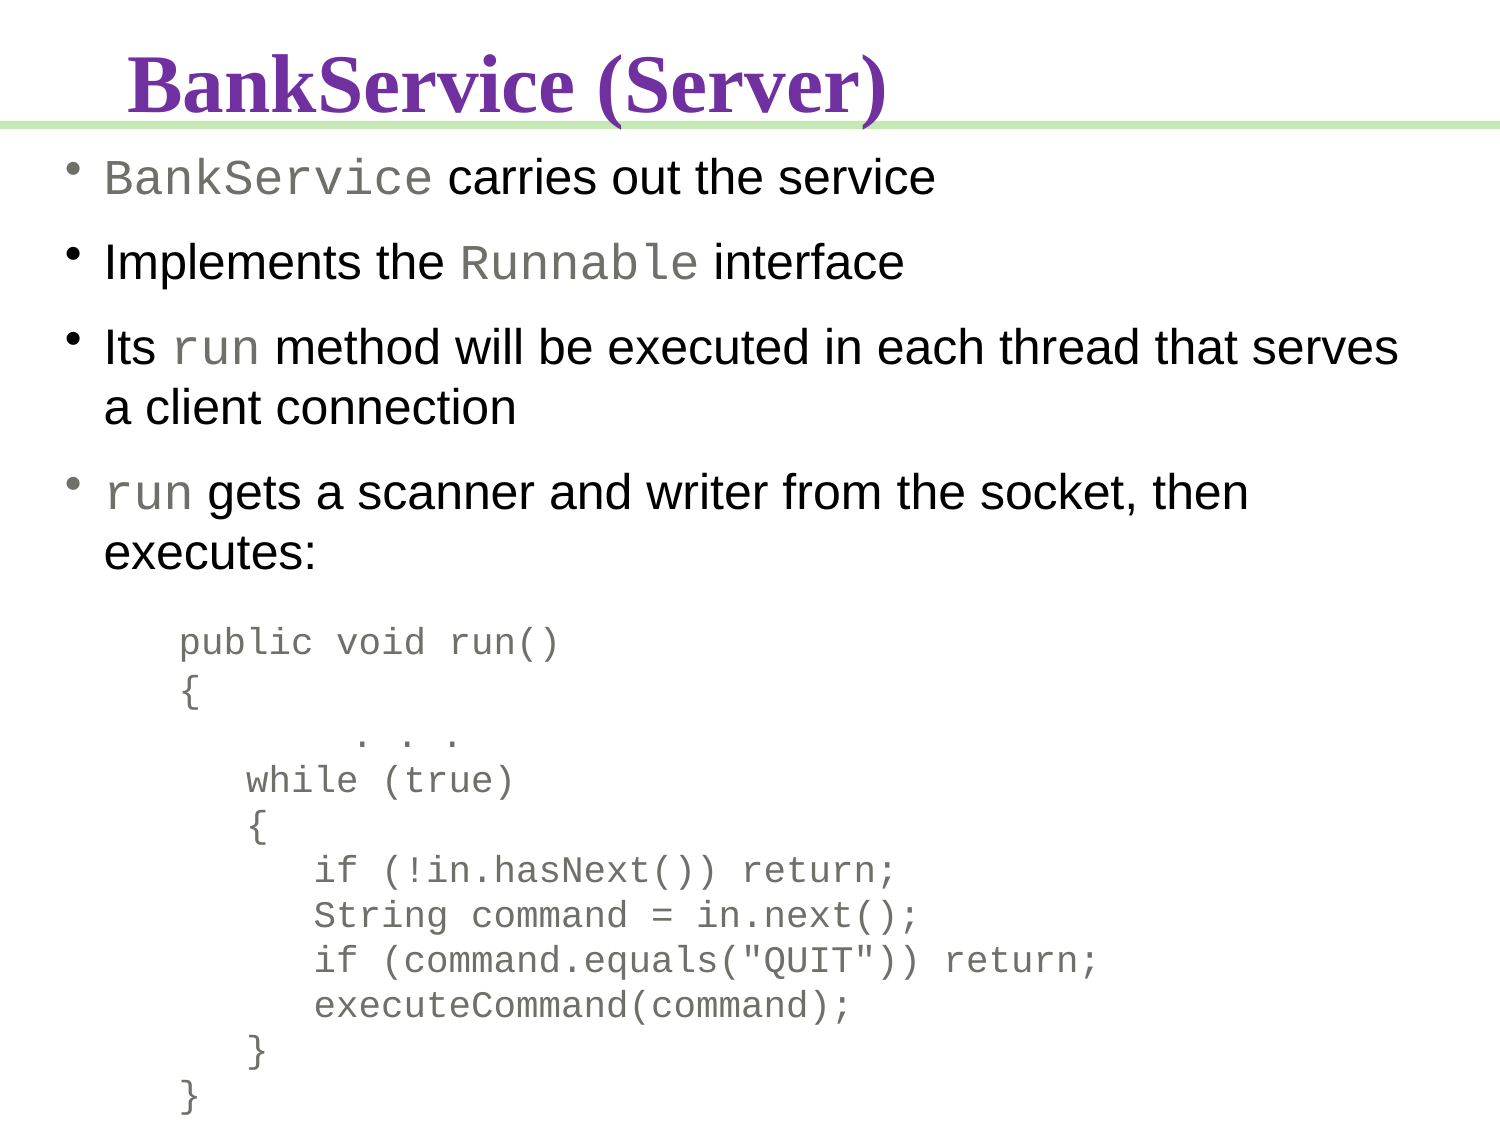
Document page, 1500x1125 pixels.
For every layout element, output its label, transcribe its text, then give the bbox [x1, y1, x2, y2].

text_box BankService (Server) [112, 21, 1325, 137]
text_box BankService carries out the service Implements the Runnable interface Its run method will be executed in each thread that serves a client connection run gets a scanner and writer from the socket, then executes: public void run() { . . . while (true) { if (!in.hasNext()) return; String command = in.next(); if (command.equals("QUIT")) return; executeCommand(command); } } [50, 137, 1450, 1123]
